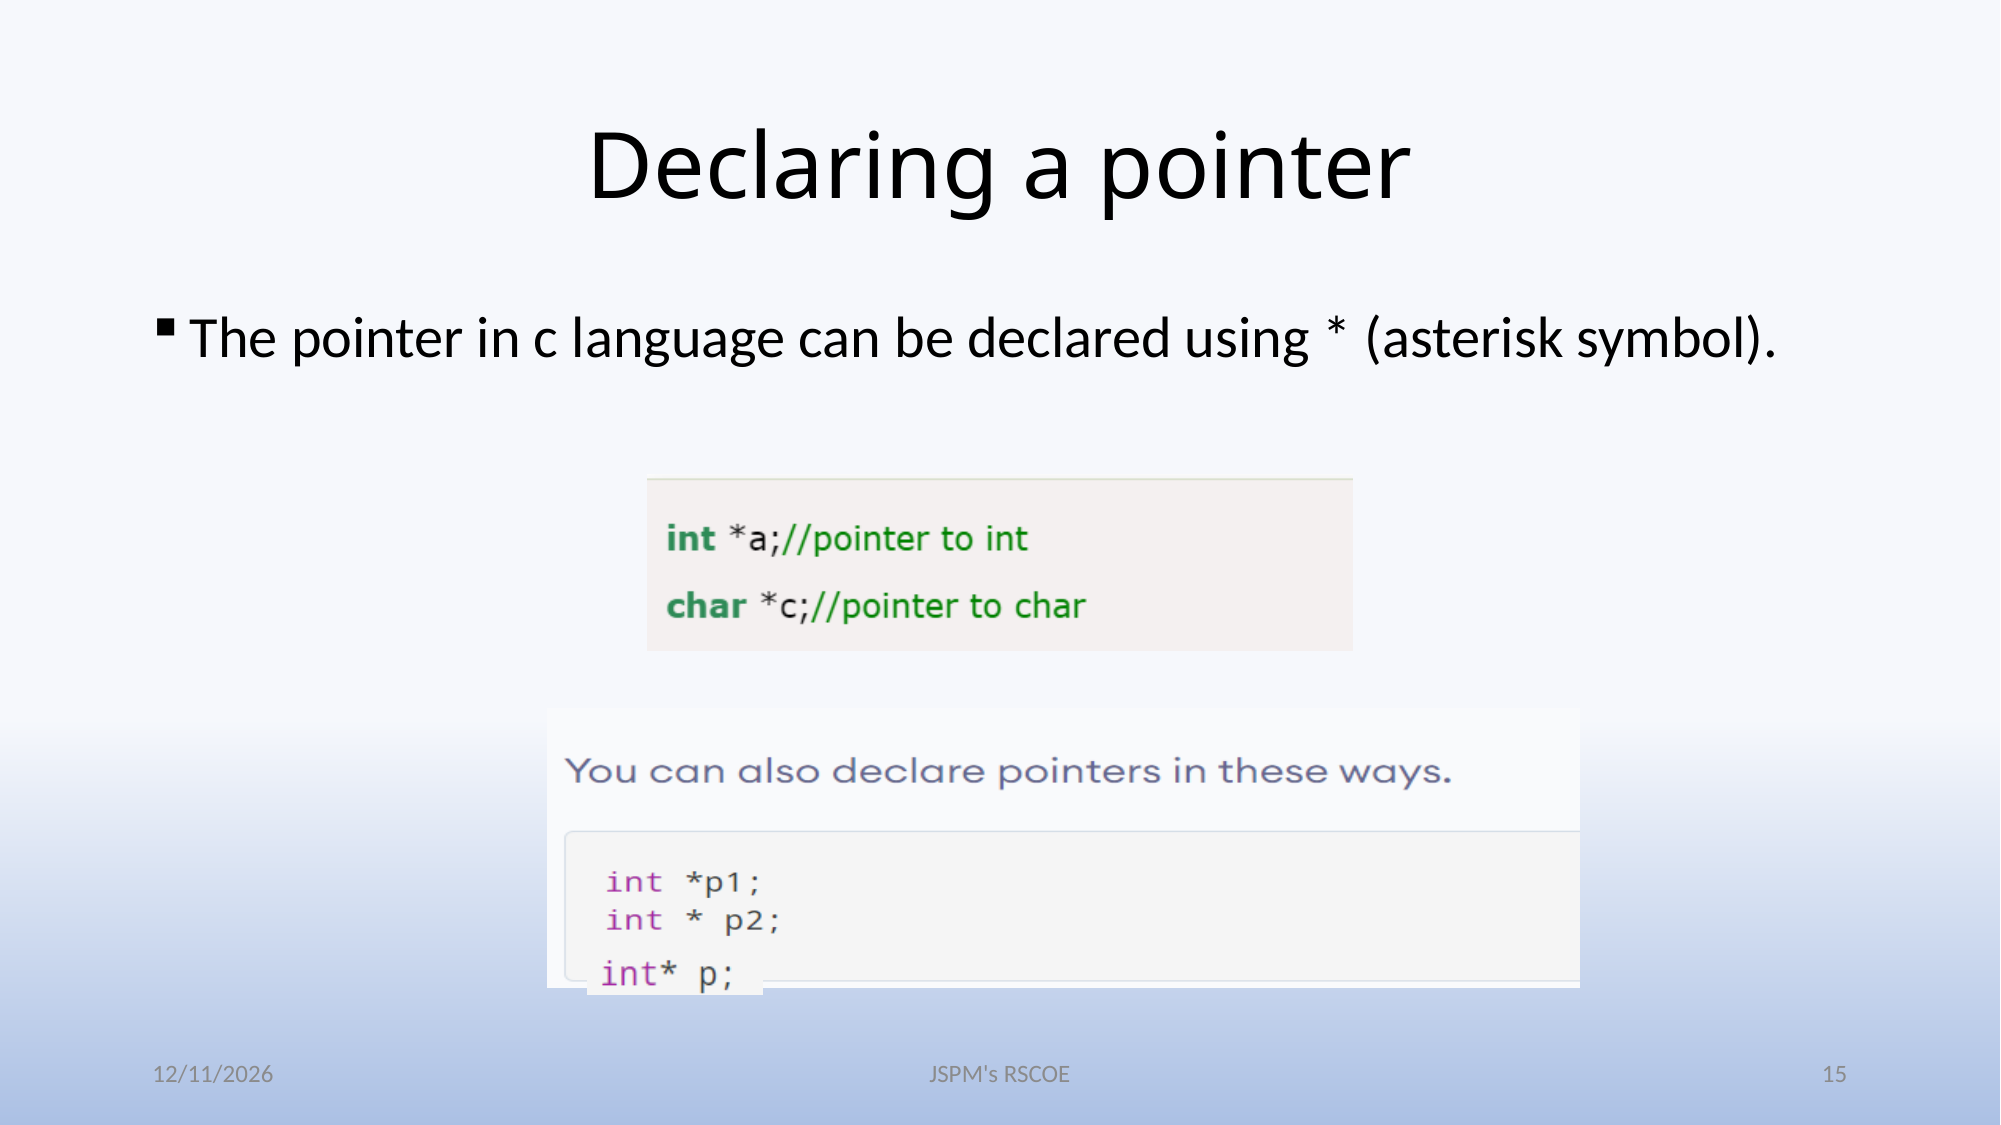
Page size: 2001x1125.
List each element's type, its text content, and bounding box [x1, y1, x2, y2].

footer JSPM's RSCOE [662, 1042, 1338, 1103]
title Declaring a pointer [137, 59, 1863, 278]
picture [647, 474, 1353, 651]
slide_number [137, 1042, 588, 1103]
list The pointer in c language can be declared using * (asterisk symbol). [137, 299, 1863, 1014]
slide_number 15 [1412, 1042, 1863, 1103]
picture [547, 708, 1580, 995]
